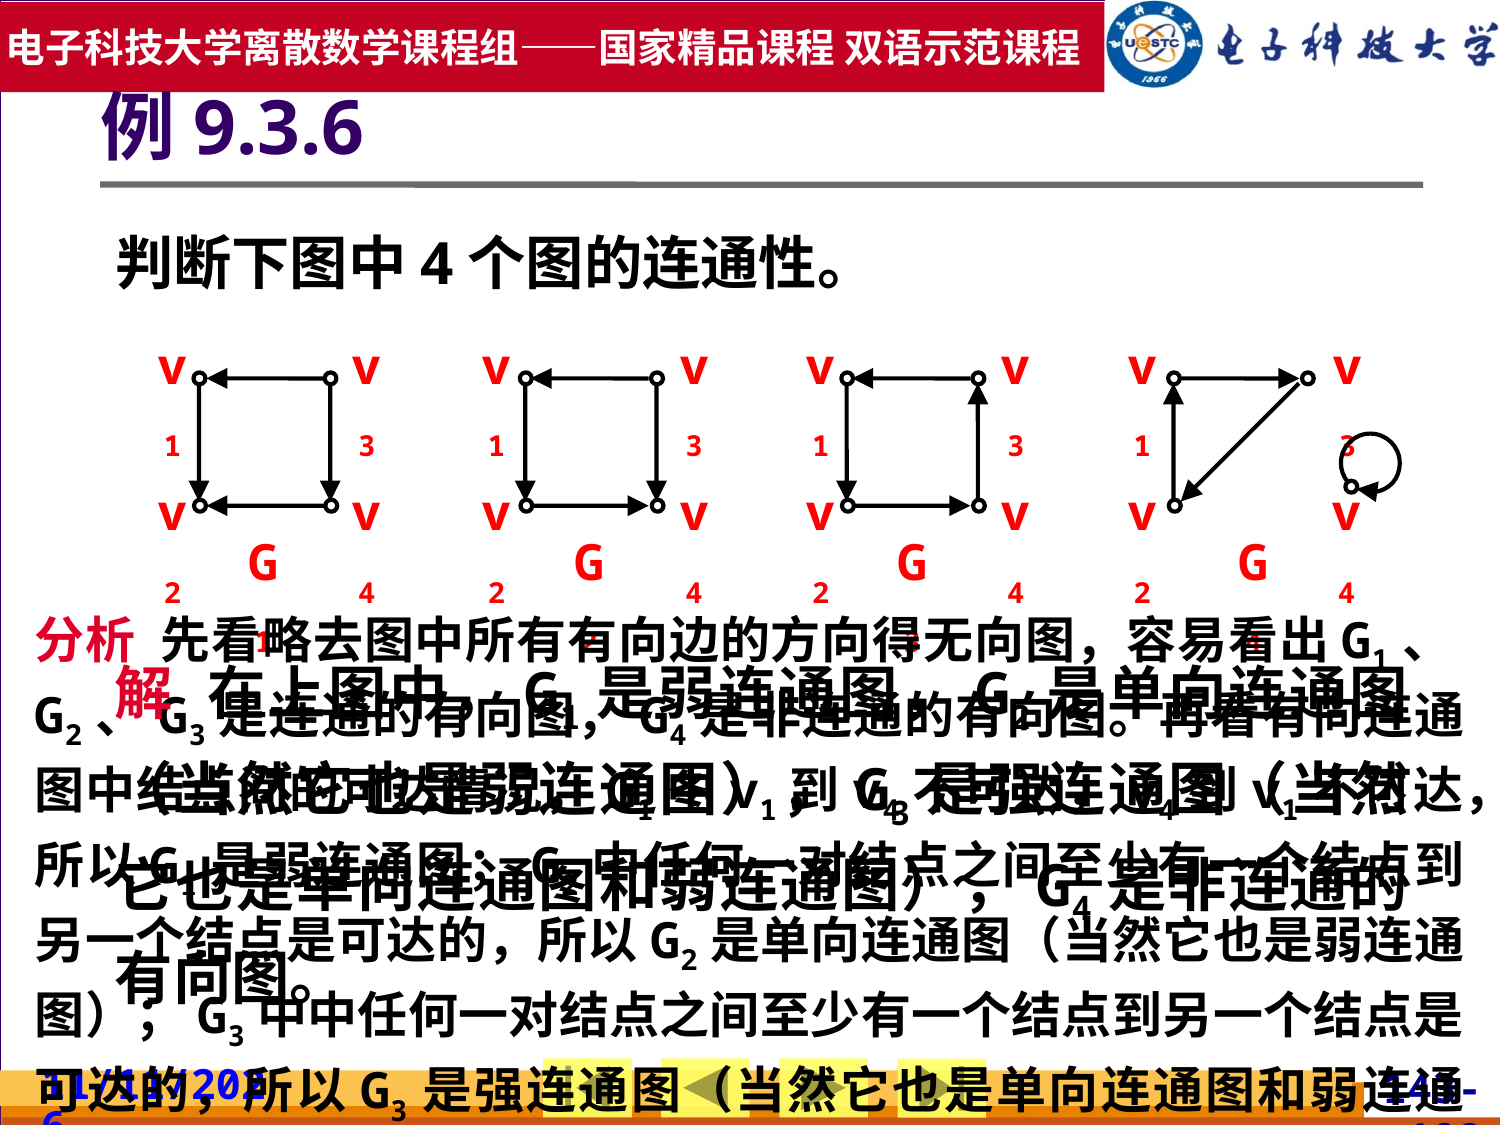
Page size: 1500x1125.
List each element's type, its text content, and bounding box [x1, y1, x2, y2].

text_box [148, 334, 1400, 590]
picture [1105, 0, 1500, 89]
text_box 解 在上图中，G1是弱连通图，G2是单向连通图（当然它也是弱连通图），G3是强连通图（当然它也是单向连通图和弱连通图），G4是非连通的有向图。 [100, 633, 1424, 1019]
list 判断下图中4个图的连通性。 [100, 204, 1424, 304]
text_box 分析 先看略去图中所有有向边的方向得无向图，容易看出G1、G2、G3是连通的有向图，G4是非连通的有向图。再看有向连通图中结点间的可达情况，G1中v1到v4不可达，v4到v1不可达，所以G1是弱连通图；G2中任何一对结点之间至少有一个结点到另一个结点是可达的，所以G2是单向连通图（当然它也是弱连通图）；G3中中任何一对结点之间至少有一个结点到另一个结点是可达的，所以G3是强连通图（当然它也是单向连通图和弱连通图）。 [20, 593, 1479, 1125]
title 例9.3.6 [100, 54, 1424, 204]
